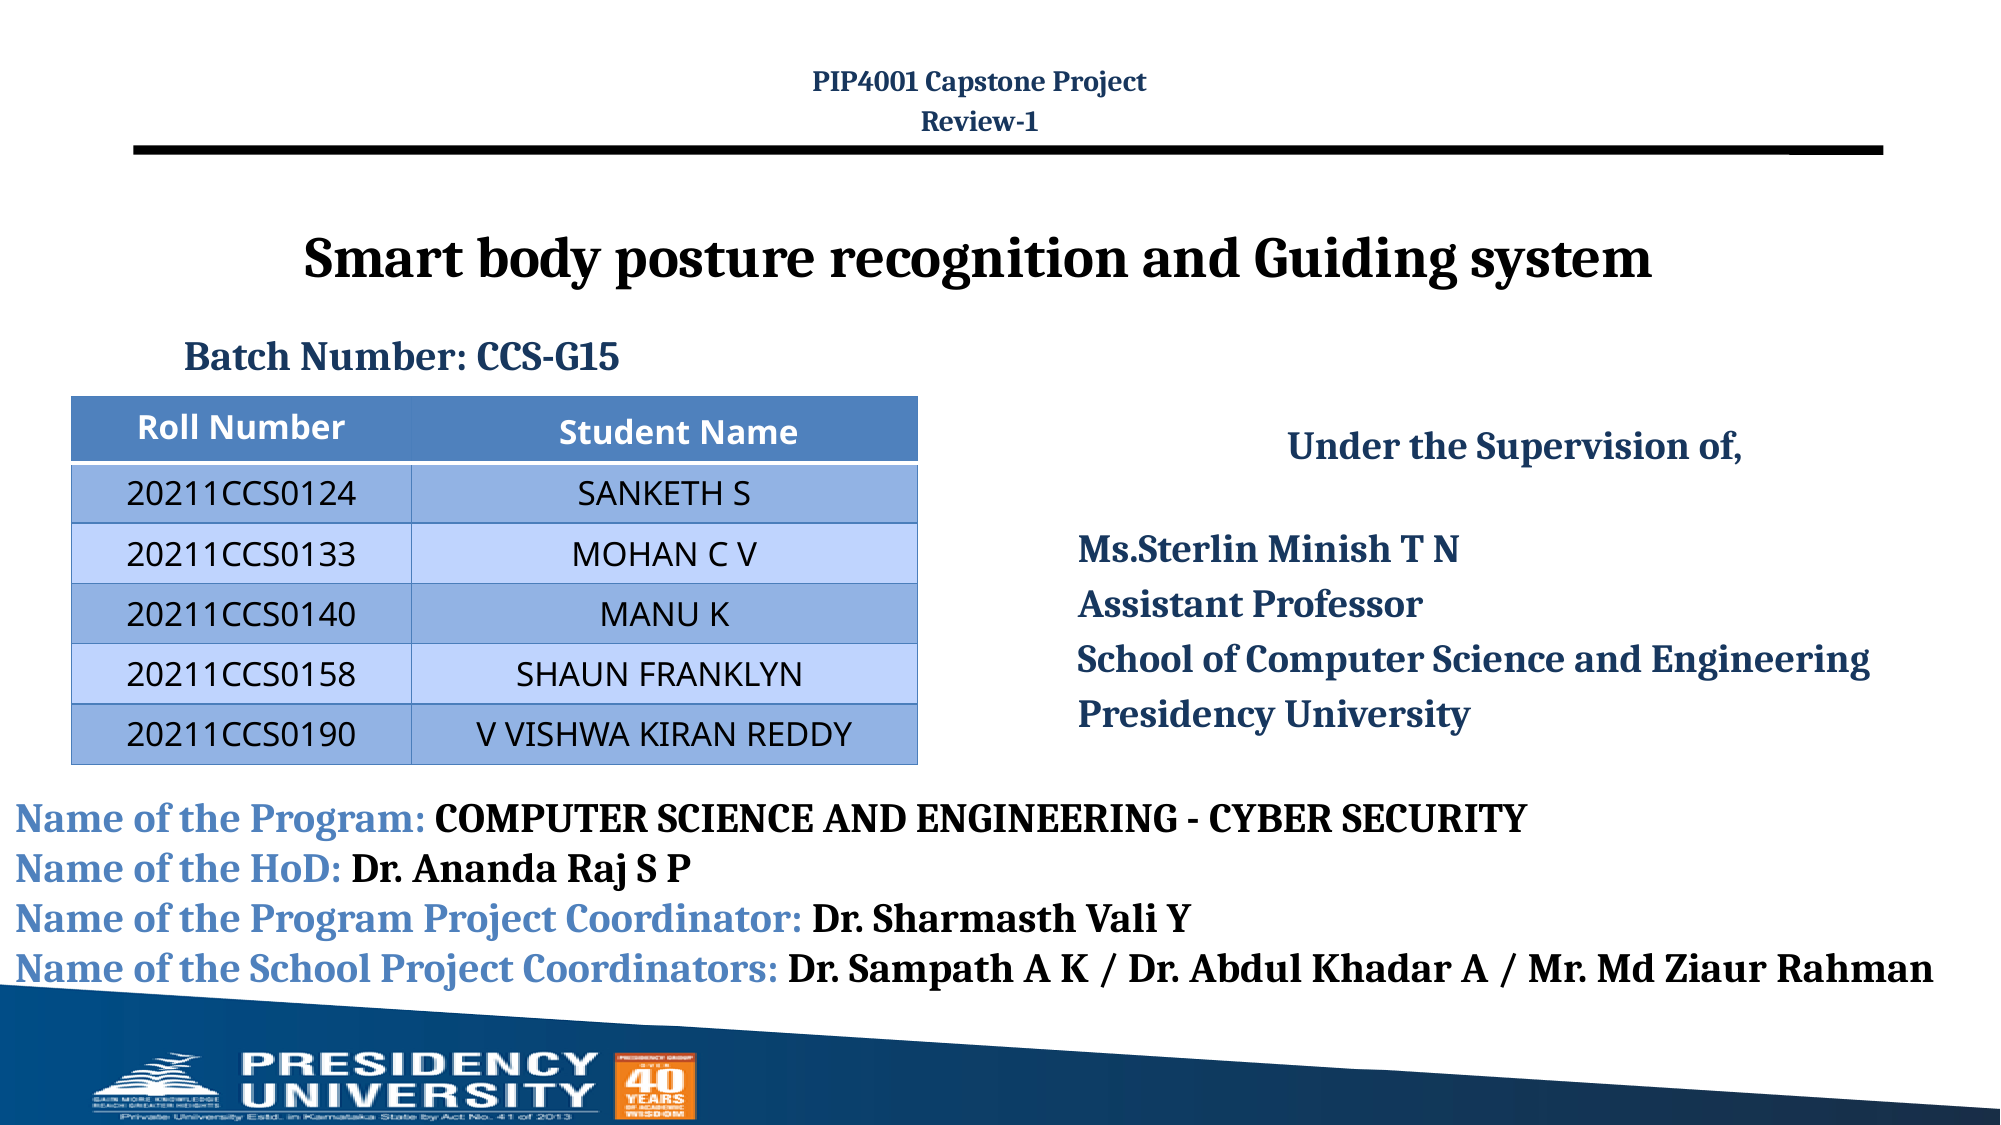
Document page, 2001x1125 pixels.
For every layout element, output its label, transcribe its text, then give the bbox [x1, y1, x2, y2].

table_cell MANU K [412, 584, 917, 643]
table_cell MOHAN C V [412, 524, 917, 583]
table_cell 20211CCS0140 [72, 584, 411, 643]
table_cell 20211CCS0190 [72, 705, 411, 764]
picture [0, 1040, 2000, 1125]
text_box Under the Supervision of, Ms.Sterlin Minish T N Assistant Professor School of Computer Science and Engineering Presidency University [1062, 412, 1968, 744]
table_header Student Name [412, 397, 917, 461]
title Smart body posture recognition and Guiding system [129, 175, 1830, 334]
table_cell SHAUN FRANKLYN [412, 644, 917, 703]
subtitle Batch Number: CCS-G15 [168, 321, 821, 396]
table_cell 20211CCS0158 [72, 644, 411, 703]
text_box PIP4001 Capstone Project Review-1 [653, 54, 1306, 146]
text_box Name of the Program: COMPUTER SCIENCE AND ENGINEERING - CYBER SECURITY Name of the HoD: Dr. Ananda Raj S P Name of the Program Project Coordinator: Dr. Sharmasth Vali Y Name of the School Project Coordinators: Dr. Sampath A K / Dr. Abdul Khadar A / Mr. Md Ziaur Rahman [0, 783, 2000, 1040]
table_cell V VISHWA KIRAN REDDY [412, 705, 917, 764]
table_header Roll Number [72, 397, 411, 461]
table_cell 20211CCS0124 [72, 465, 411, 522]
table_cell SANKETH S [412, 465, 917, 522]
table_cell 20211CCS0133 [72, 524, 411, 583]
